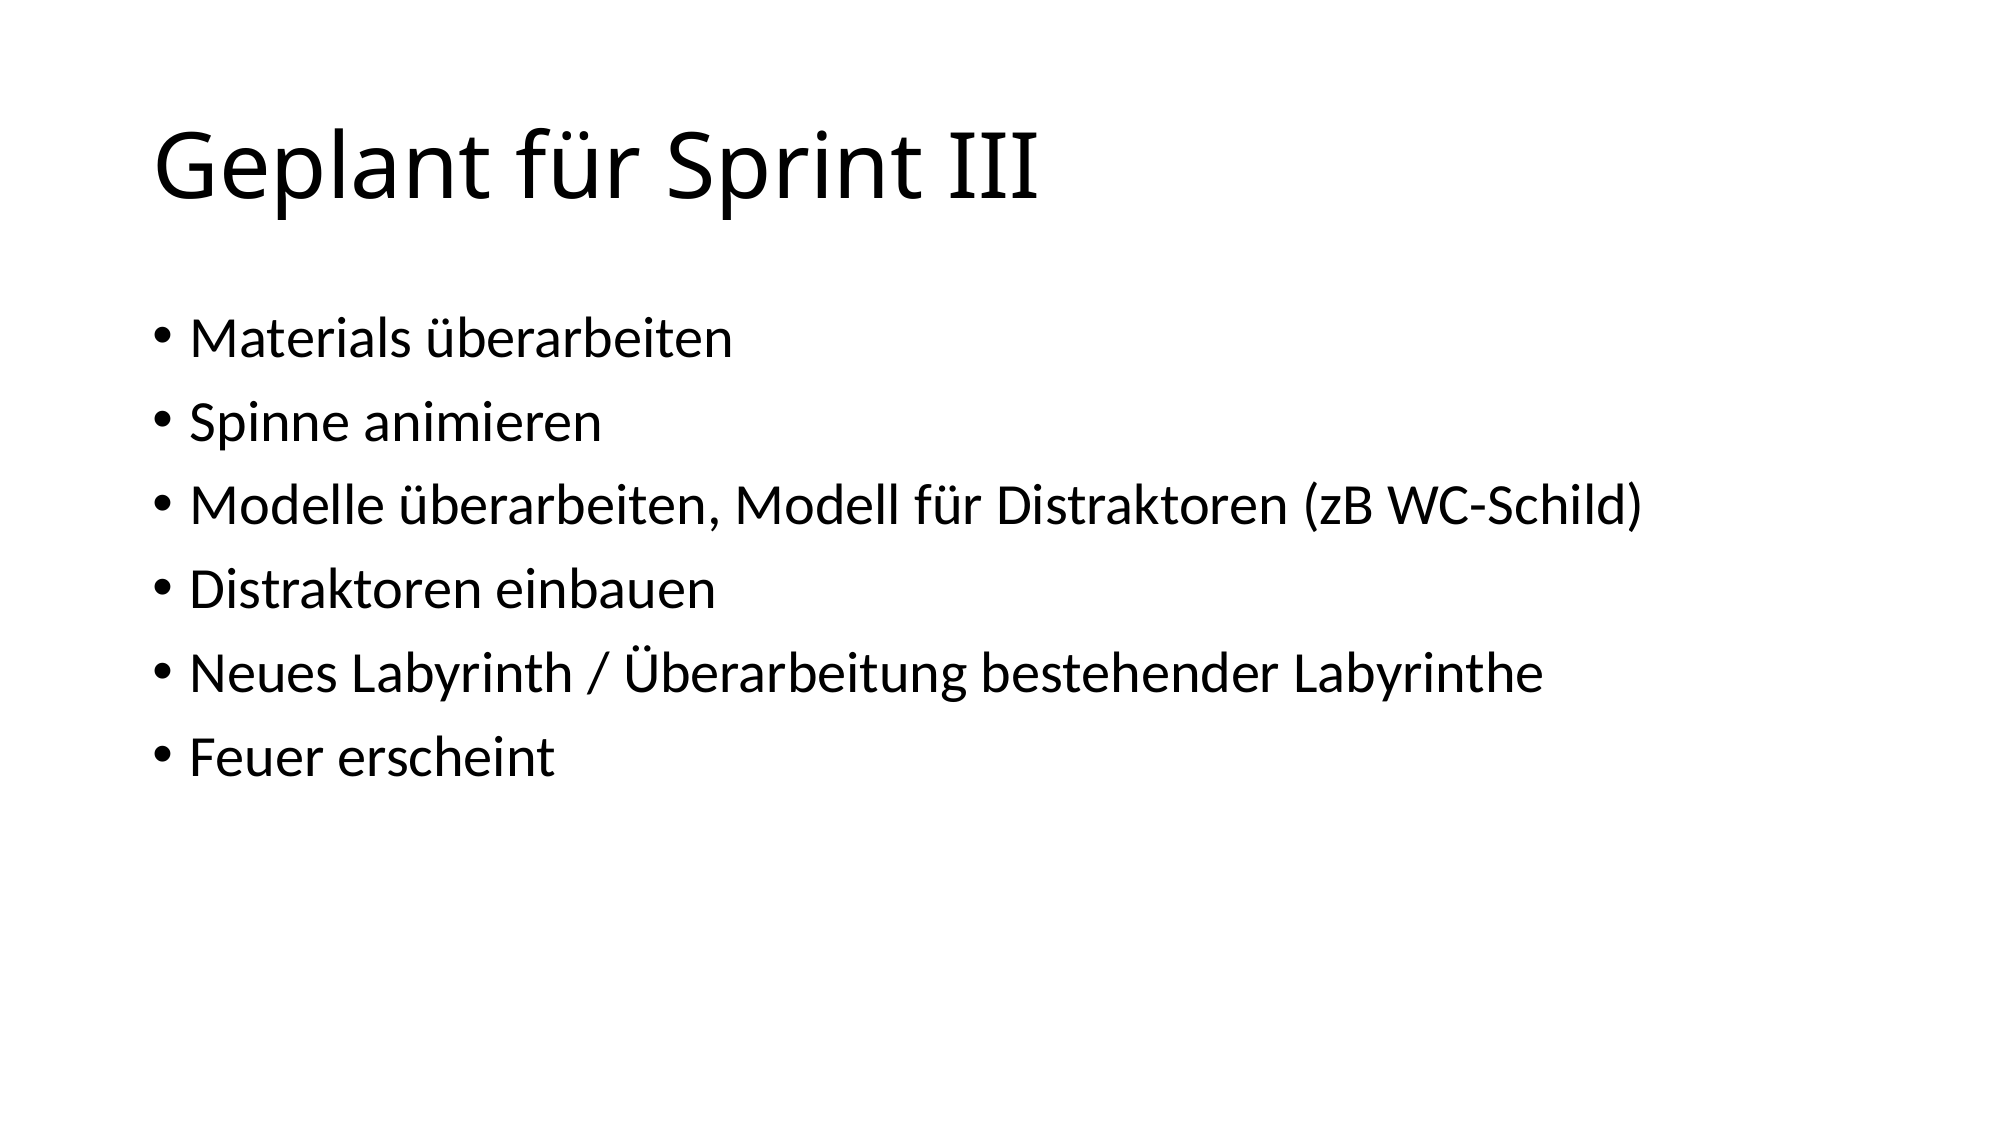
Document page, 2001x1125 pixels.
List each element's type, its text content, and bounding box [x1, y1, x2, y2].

title Geplant für Sprint III [137, 59, 1863, 278]
list Materials überarbeiten Spinne animieren Modelle überarbeiten, Modell für Distraktoren (zB WC-Schild) Distraktoren einbauen Neues Labyrinth / Überarbeitung bestehender Labyrinthe Feuer erscheint [137, 299, 1863, 1014]
